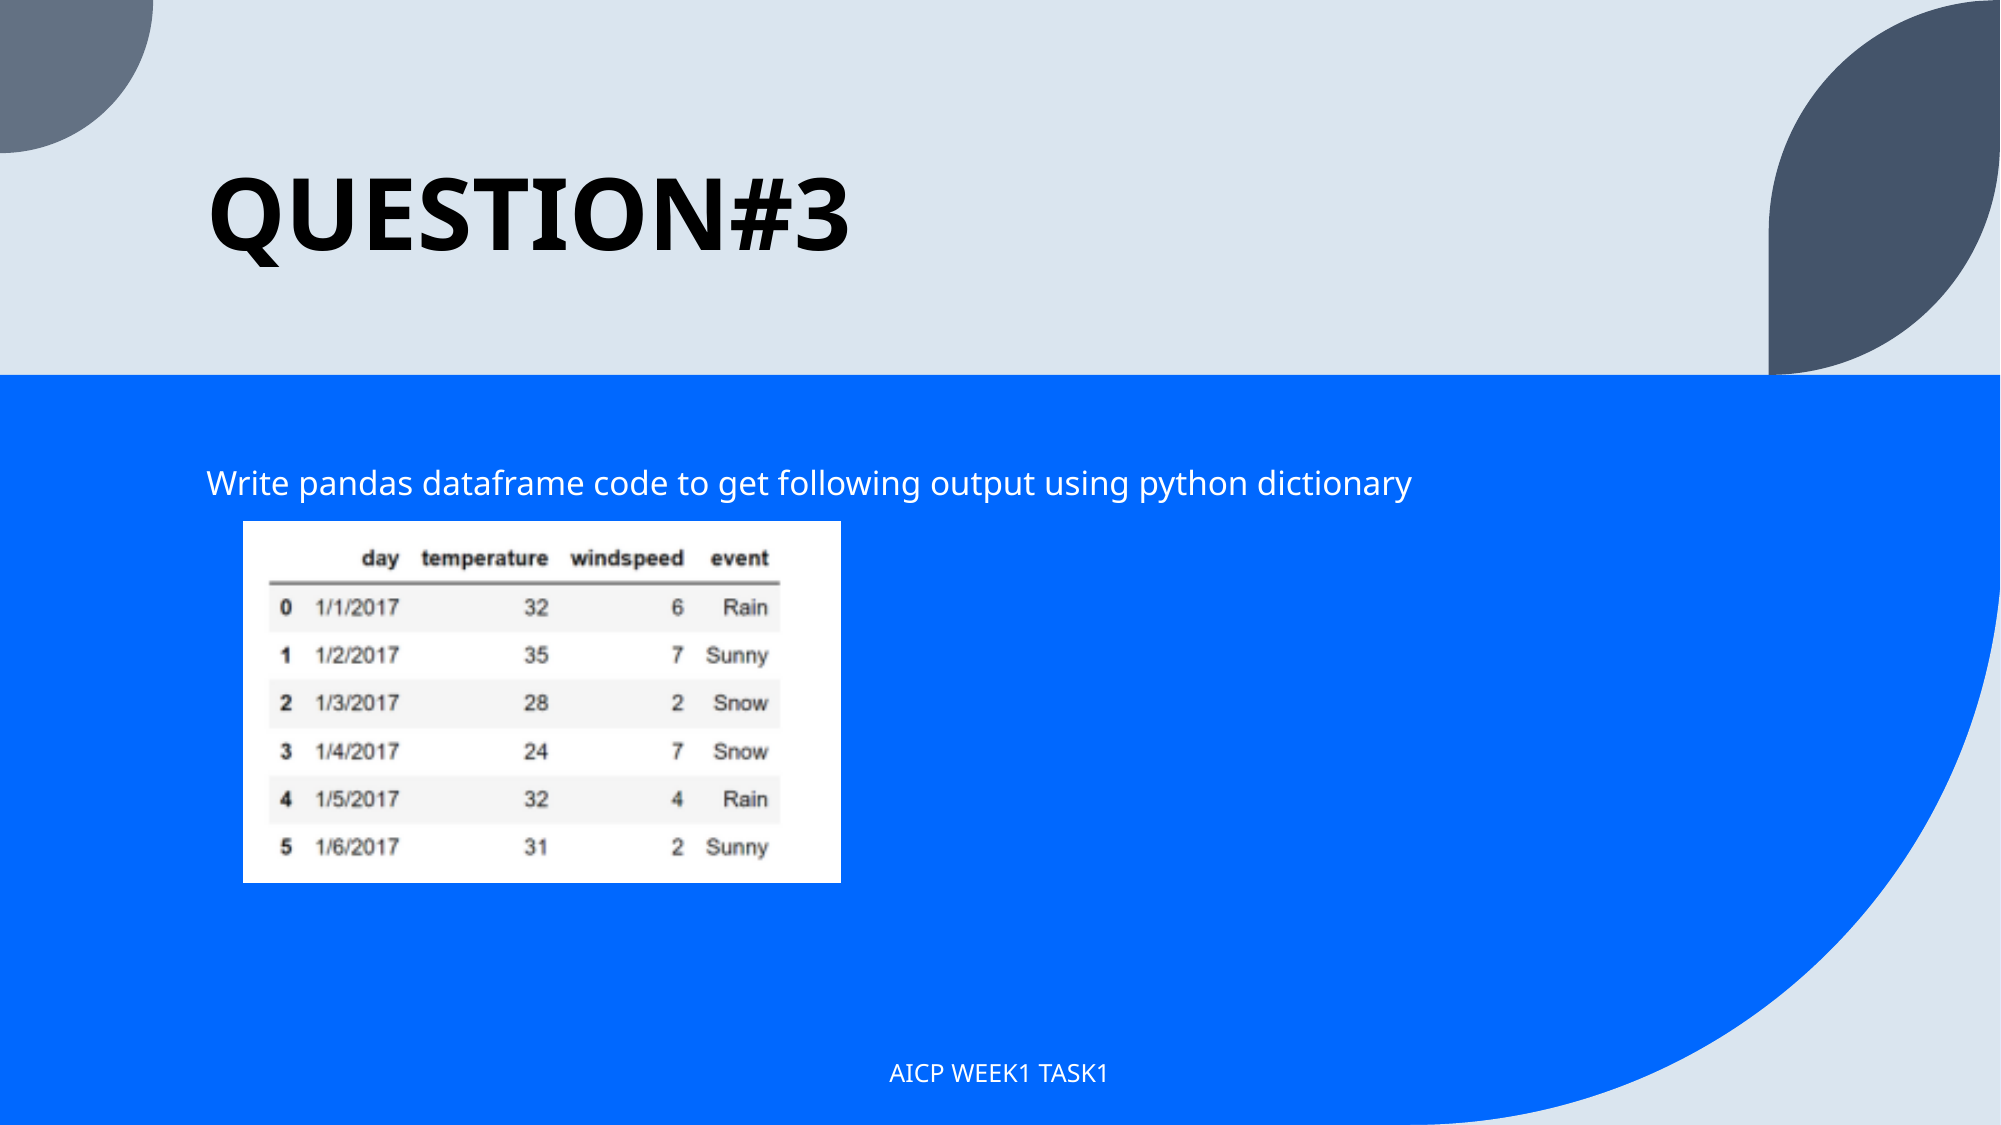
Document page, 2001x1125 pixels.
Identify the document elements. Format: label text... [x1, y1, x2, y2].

title QUESTION#3 [191, 62, 1796, 280]
slide_number [1674, 1042, 1938, 1103]
picture [243, 521, 841, 883]
list Write pandas dataframe code to get following output using python dictionary [191, 435, 1796, 999]
footer AICP WEEK1 TASK1 [662, 1042, 1338, 1103]
